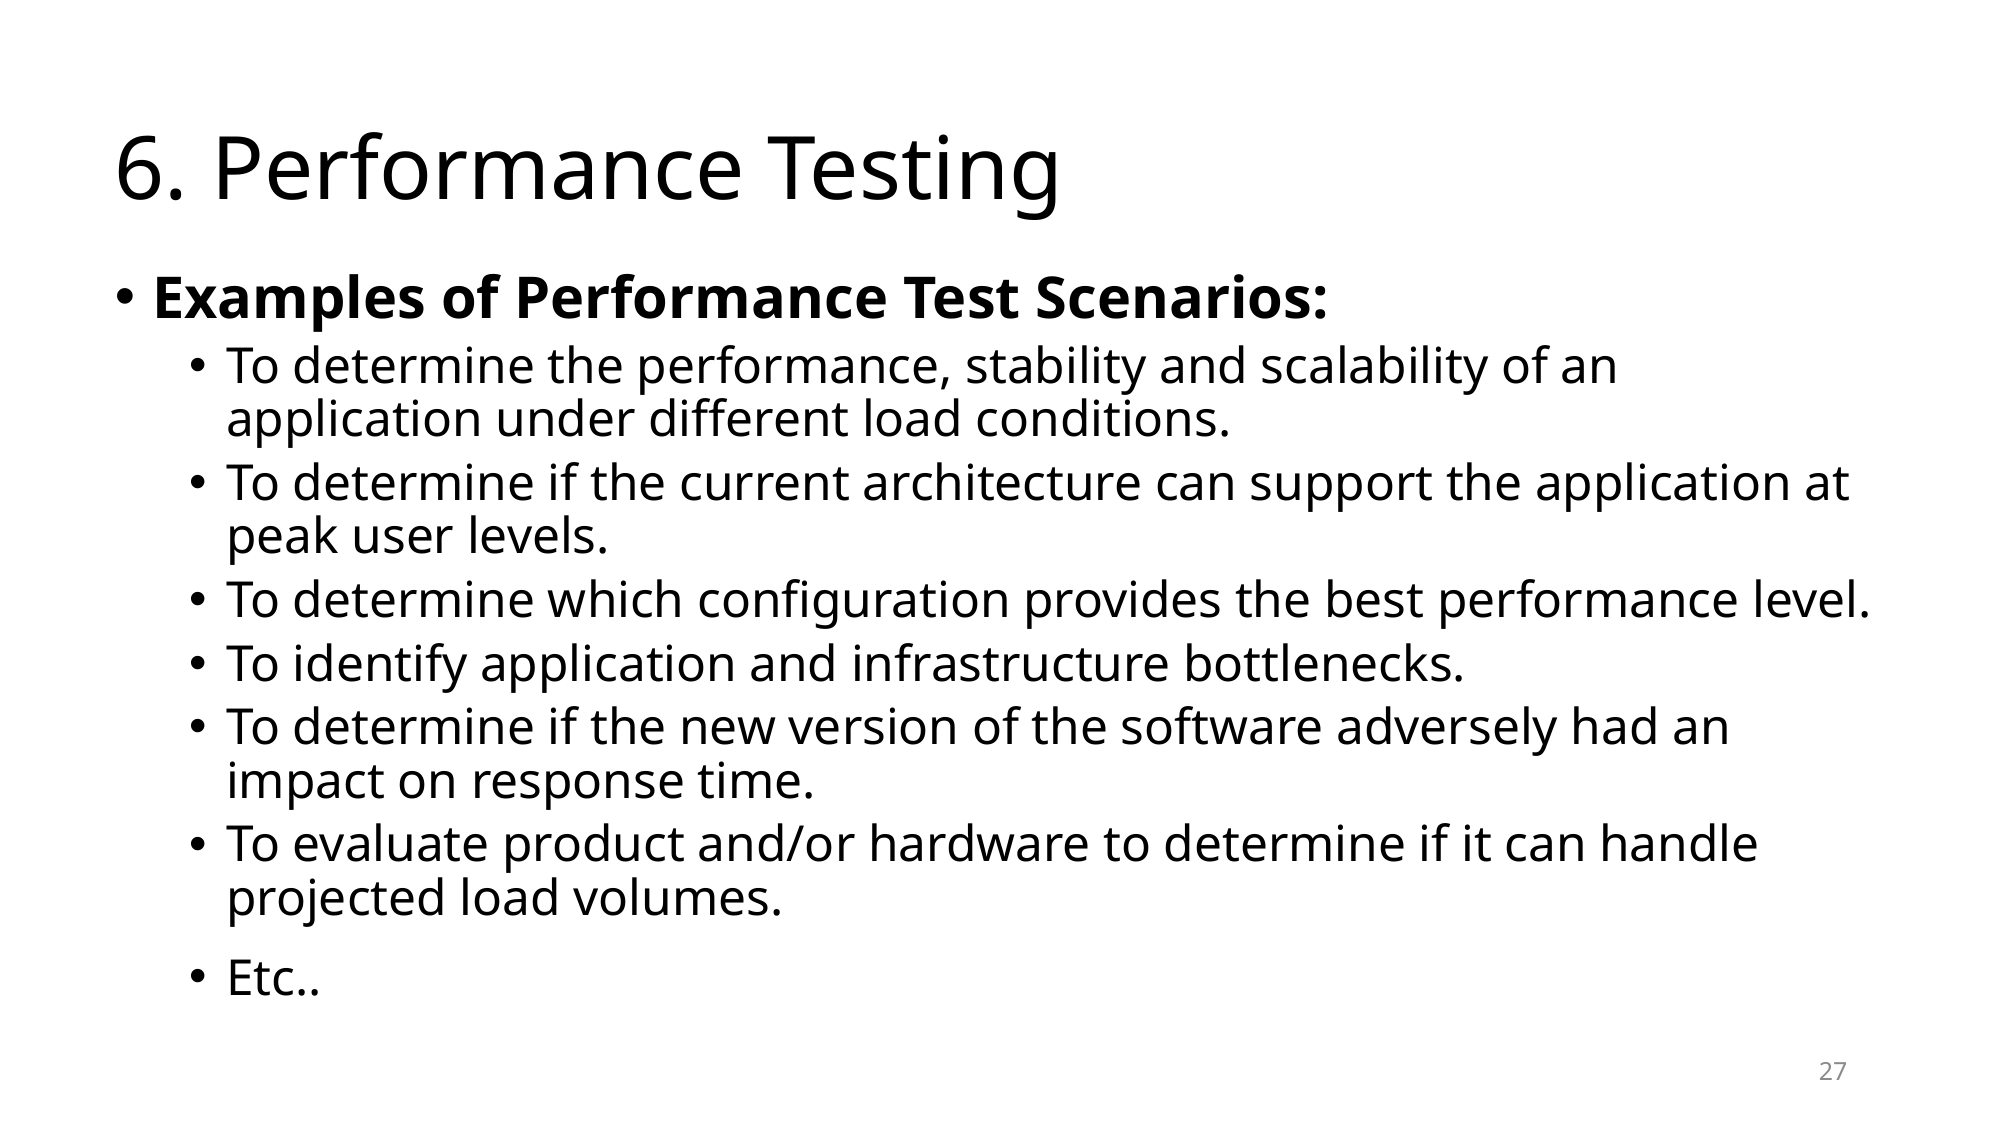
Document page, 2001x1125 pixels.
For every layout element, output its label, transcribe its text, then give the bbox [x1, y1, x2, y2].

list Examples of Performance Test Scenarios: To determine the performance, stability and scalability of an application under different load conditions. To determine if the current architecture can support the application at peak user levels. To determine which configuration provides the best performance level. To identify application and infrastructure bottlenecks. To determine if the new version of the software adversely had an impact on response time. To evaluate product and/or hardware to determine if it can handle projected load volumes. Etc.. [99, 239, 1900, 1064]
slide_number 27 [1412, 1042, 1863, 1103]
title 6. Performance Testing [99, 115, 1900, 227]
